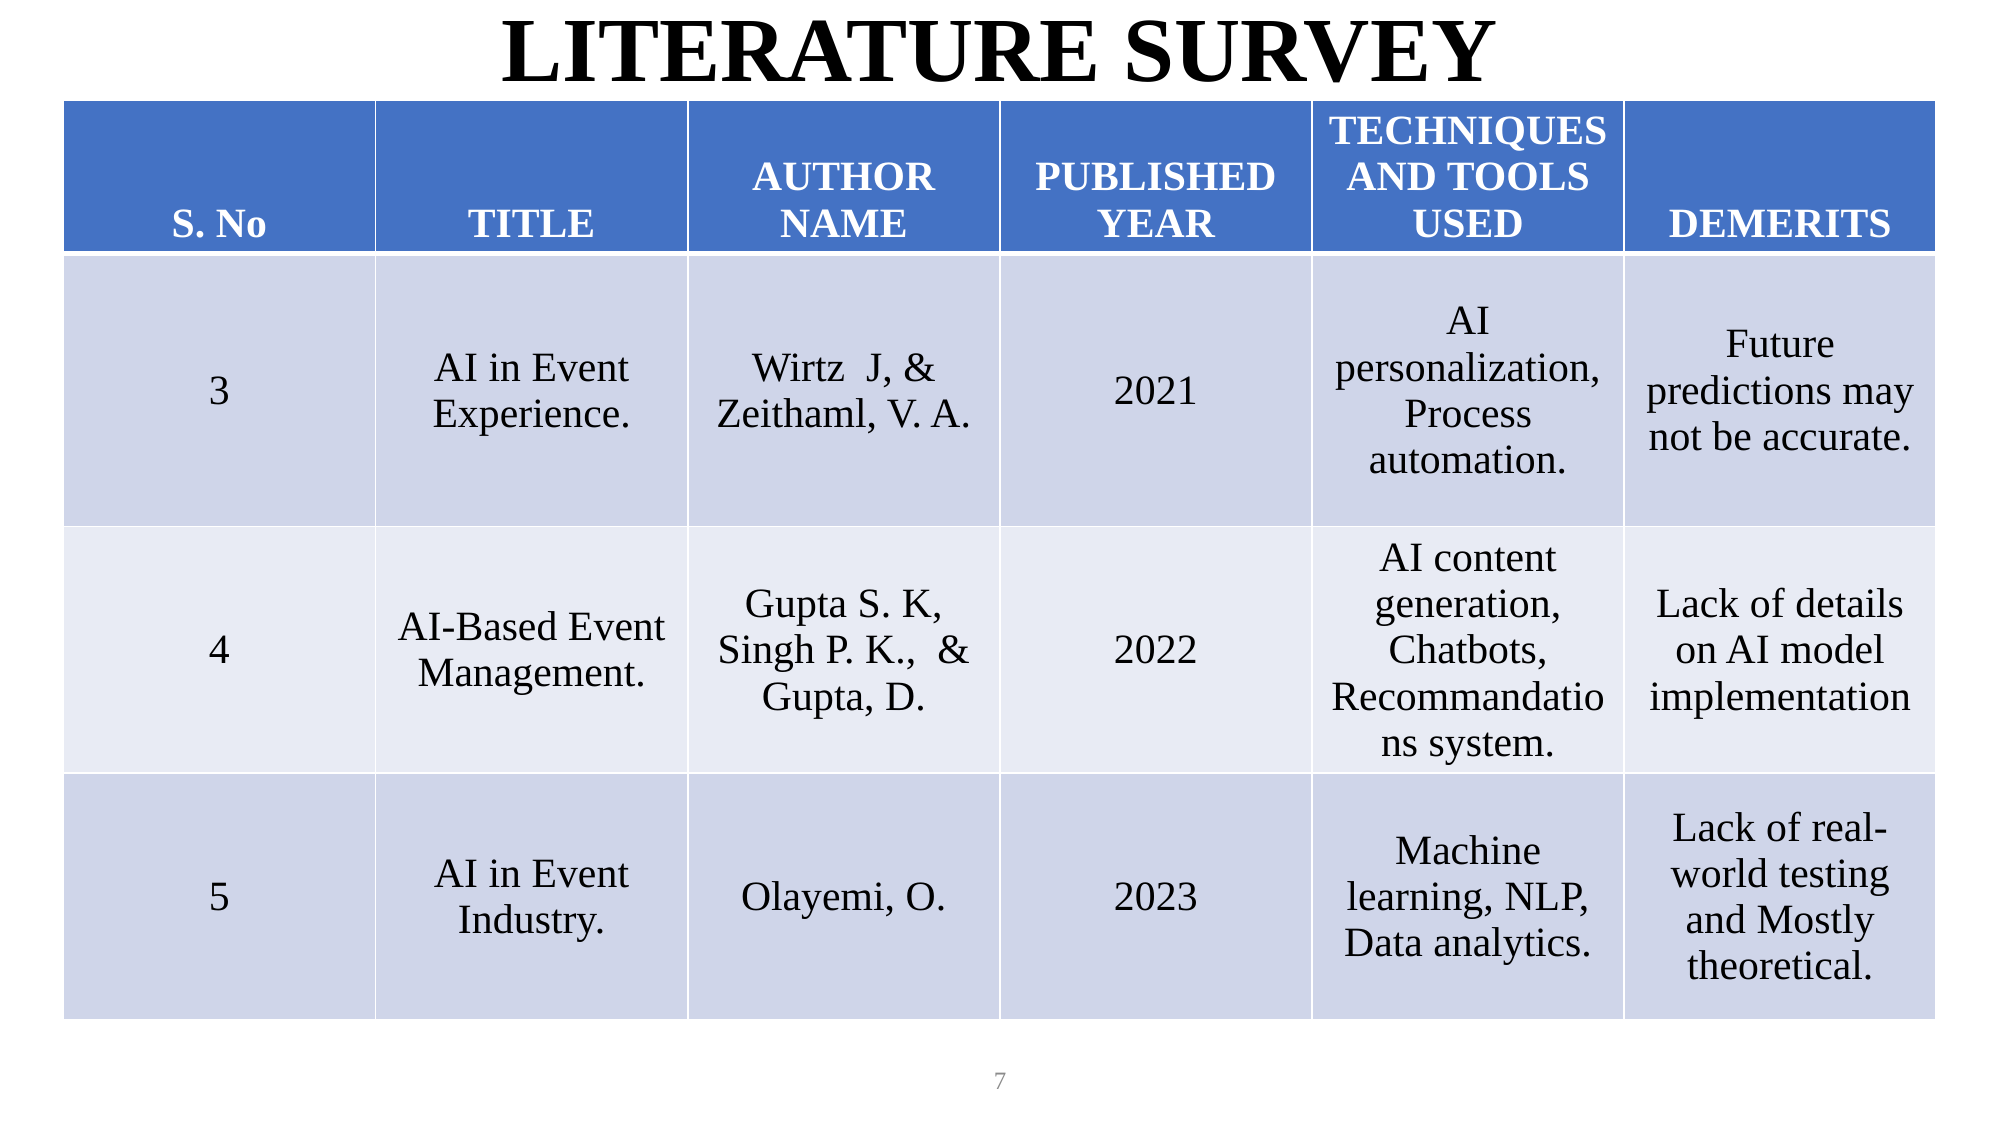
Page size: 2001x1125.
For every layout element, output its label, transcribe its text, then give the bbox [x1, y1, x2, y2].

table_cell Gupta S. K, Singh P. K., & Gupta, D. [689, 527, 999, 772]
table_cell 4 [64, 527, 375, 772]
table_header S. No [64, 101, 375, 251]
table_cell 3 [64, 256, 375, 526]
table_cell Olayemi, O. [689, 774, 999, 1019]
table_header TECHNIQUES AND TOOLS USED [1313, 101, 1623, 251]
table_cell Lack of details on AI model implementation [1625, 527, 1935, 772]
table_cell 2023 [1001, 774, 1311, 1019]
table_cell 5 [64, 774, 375, 1019]
table_cell AI in Event Experience. [376, 256, 687, 526]
table_cell AI content generation, Chatbots, Recommandations system. [1313, 527, 1623, 772]
table_cell Future predictions may not be accurate. [1625, 256, 1935, 526]
table_cell Machine learning, NLP, Data analytics. [1313, 774, 1623, 1019]
table_header DEMERITS [1625, 101, 1935, 251]
table_cell AI-Based Event Management. [376, 527, 687, 772]
table_header PUBLISHED YEAR [1001, 101, 1311, 251]
table_cell AI personalization, Process automation. [1313, 256, 1623, 526]
table_header AUTHOR NAME [689, 101, 999, 251]
table_cell 2022 [1001, 527, 1311, 772]
title LITERATURE SURVEY [425, 0, 1575, 99]
table_cell AI in Event Industry. [376, 774, 687, 1019]
table_header TITLE [376, 101, 687, 251]
table_cell 2021 [1001, 256, 1311, 526]
table_cell Wirtz J, & Zeithaml, V. A. [689, 256, 999, 526]
slide_number 7 [774, 1049, 1225, 1110]
table_cell Lack of real-world testing and Mostly theoretical. [1625, 774, 1935, 1019]
